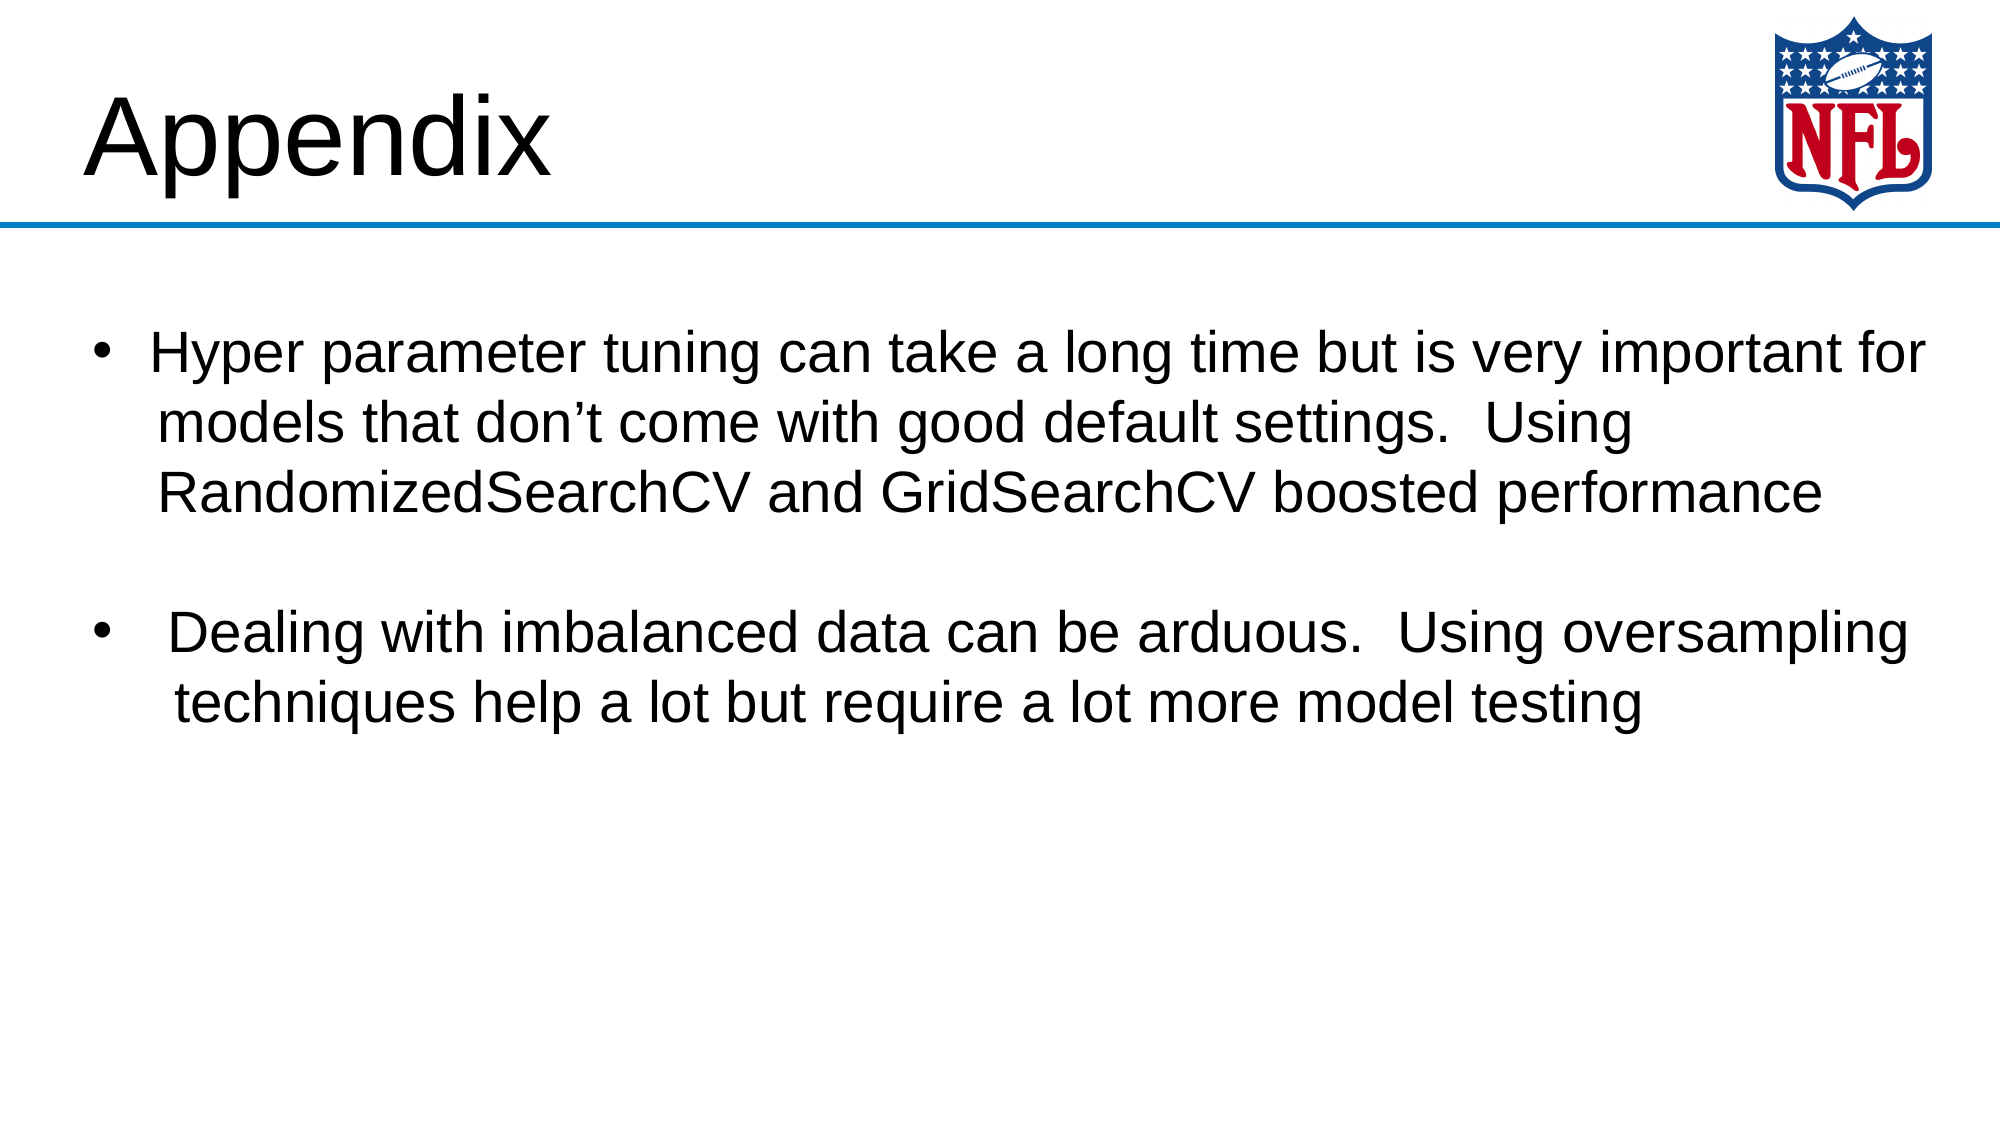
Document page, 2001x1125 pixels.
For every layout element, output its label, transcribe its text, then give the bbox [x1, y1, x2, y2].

title Appendix [68, 68, 1677, 210]
picture [1775, 16, 1932, 211]
text_box Hyper parameter tuning can take a long time but is very important for models that don’t come with good default settings. Using RandomizedSearchCV and GridSearchCV boosted performance Dealing with imbalanced data can be arduous. Using oversampling techniques help a lot but require a lot more model testing [78, 306, 1945, 1122]
